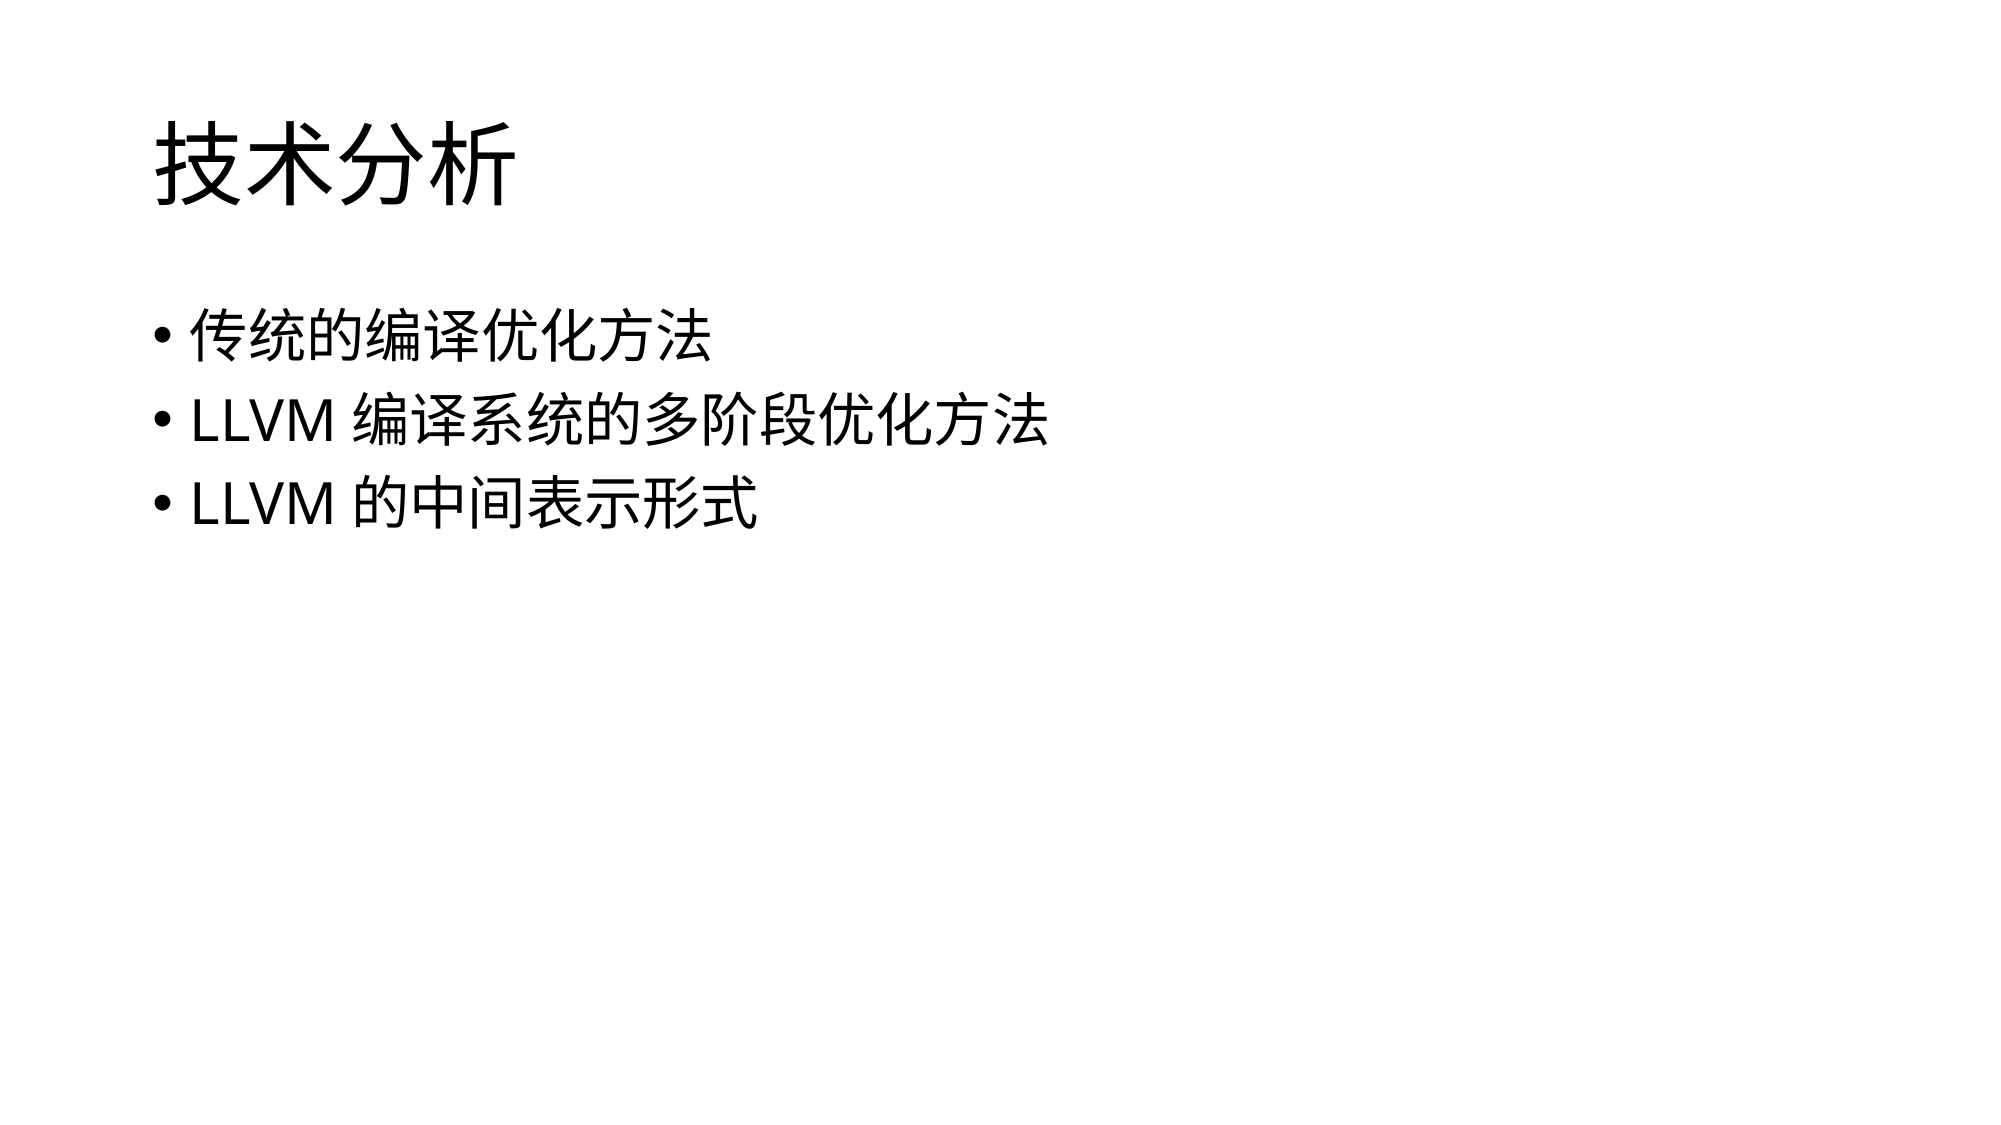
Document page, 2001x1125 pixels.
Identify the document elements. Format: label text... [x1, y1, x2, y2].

list 传统的编译优化方法 LLVM编译系统的多阶段优化方法 LLVM的中间表示形式 [137, 299, 1863, 1014]
title 技术分析 [137, 59, 1863, 278]
